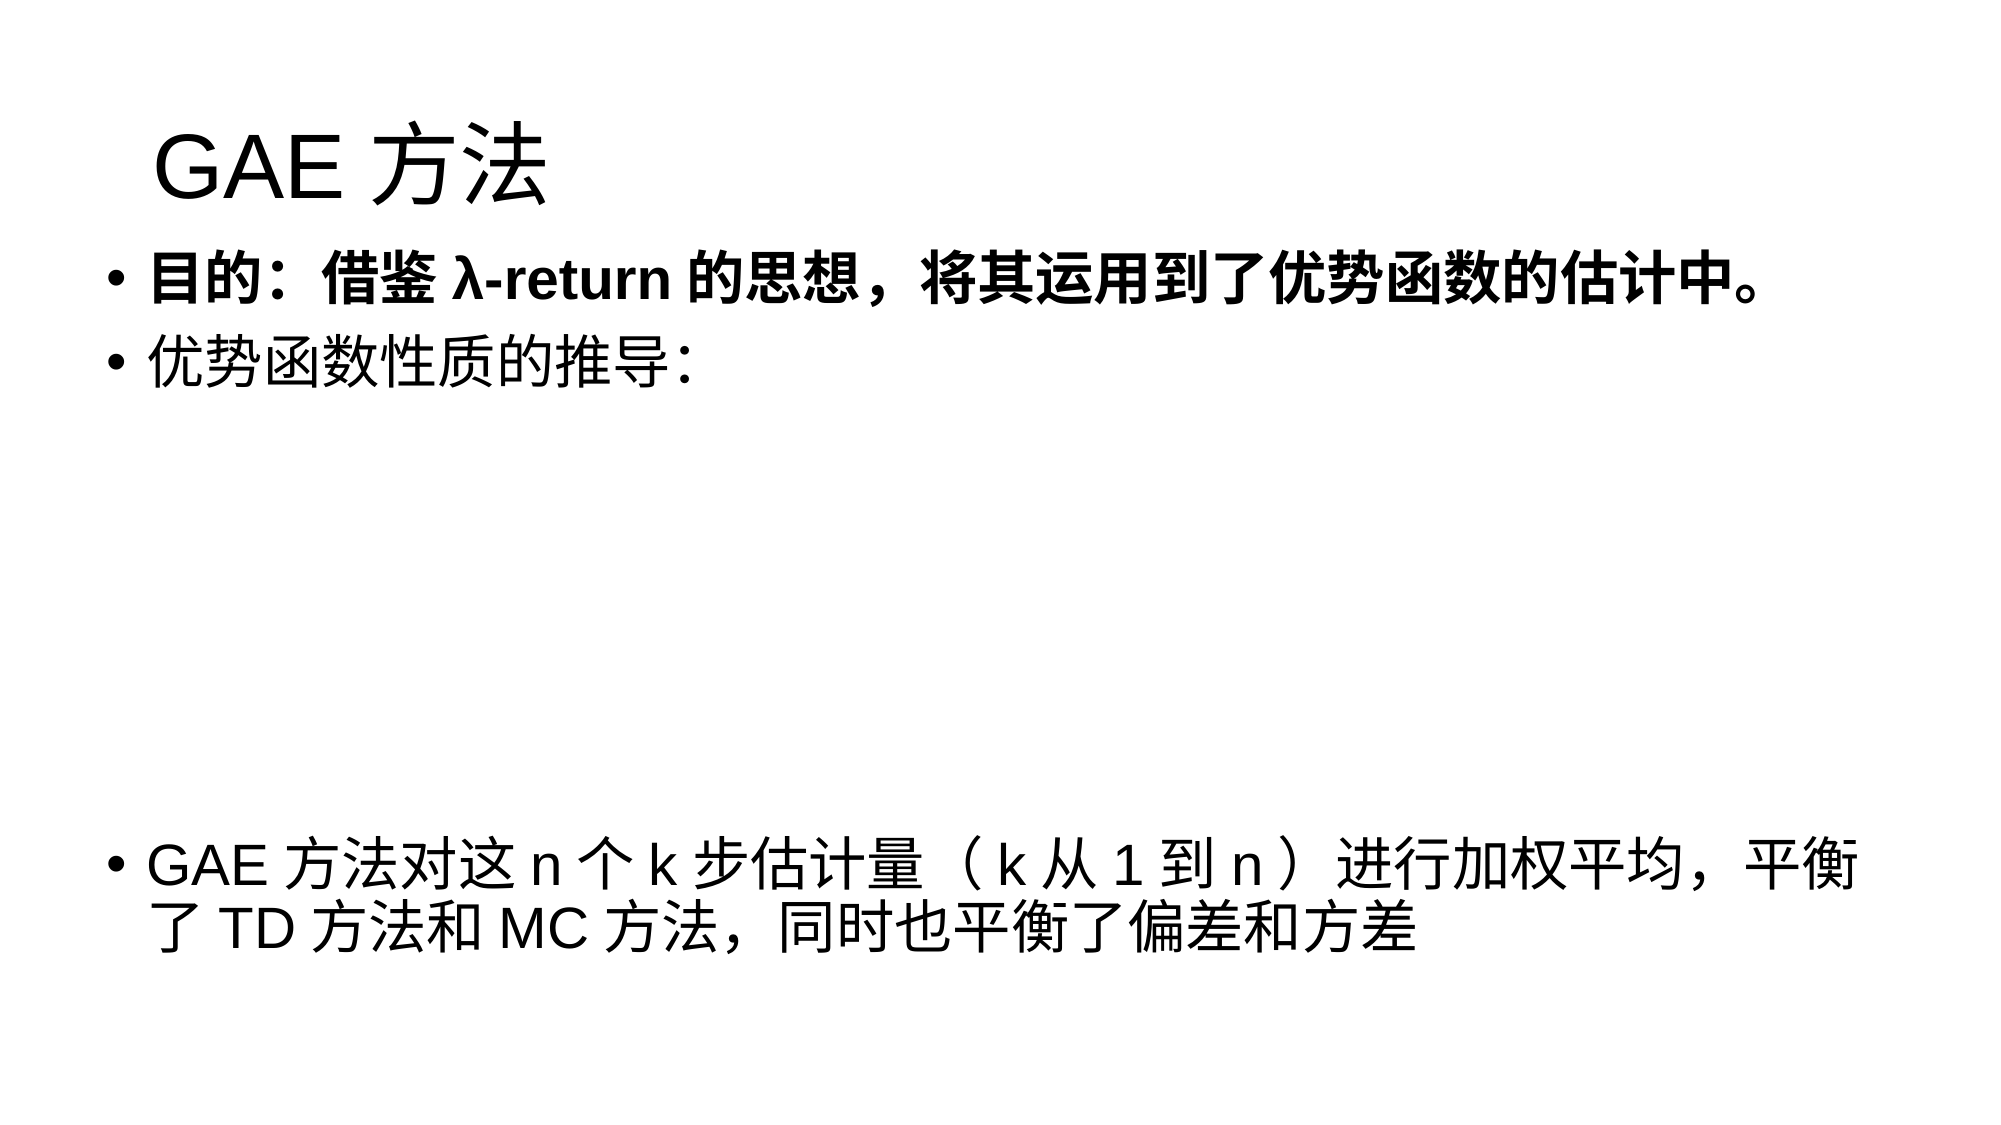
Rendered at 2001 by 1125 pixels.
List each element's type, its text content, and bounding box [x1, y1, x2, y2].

title GAE方法 [137, 59, 2000, 278]
